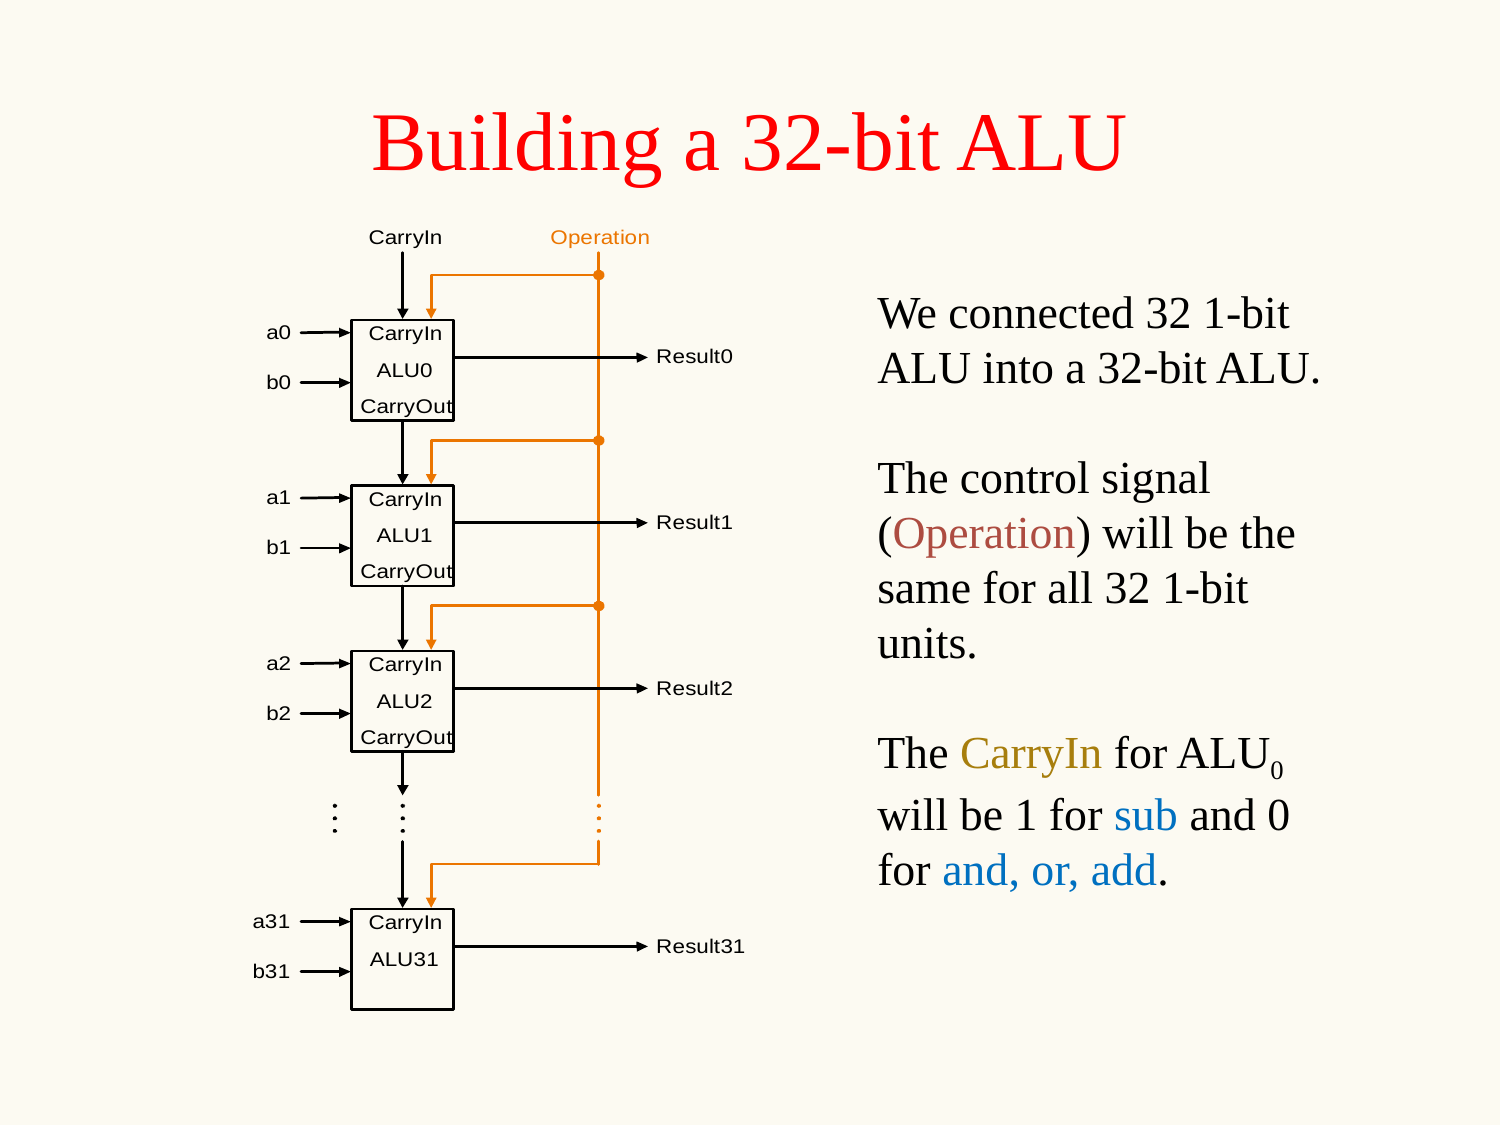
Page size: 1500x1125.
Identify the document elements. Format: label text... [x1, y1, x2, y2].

title Building a 32-bit ALU [112, 99, 1388, 175]
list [249, 224, 751, 1013]
text_box We connected 32 1-bit ALU into a 32-bit ALU. The control signal (Operation) will be the same for all 32 1-bit units. The CarryIn for ALU0 will be 1 for sub and 0 for and, or, add. [862, 275, 1363, 903]
